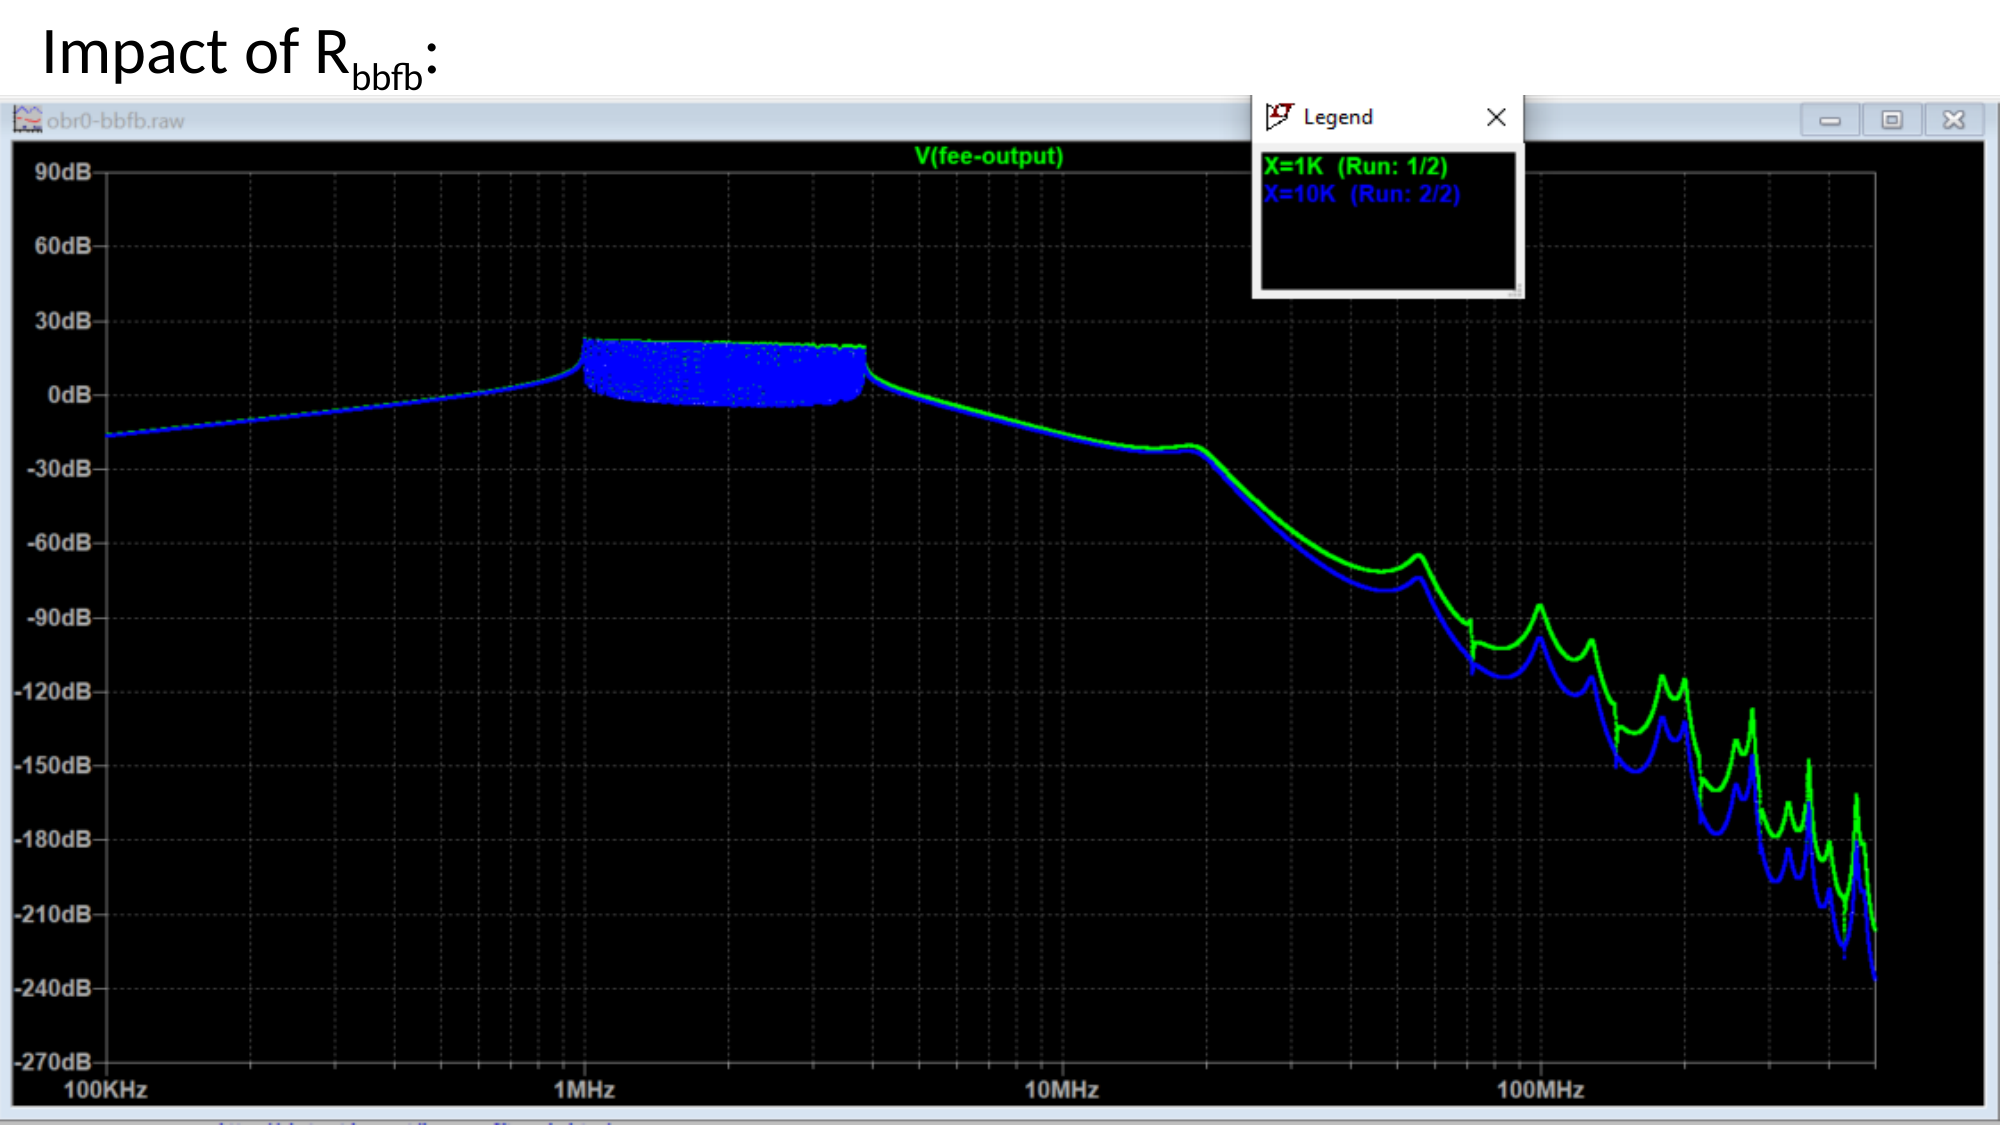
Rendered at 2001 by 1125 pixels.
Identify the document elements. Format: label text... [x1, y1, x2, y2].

text_box Impact of Rbbfb: [27, 0, 1371, 95]
picture [0, 95, 2000, 1125]
